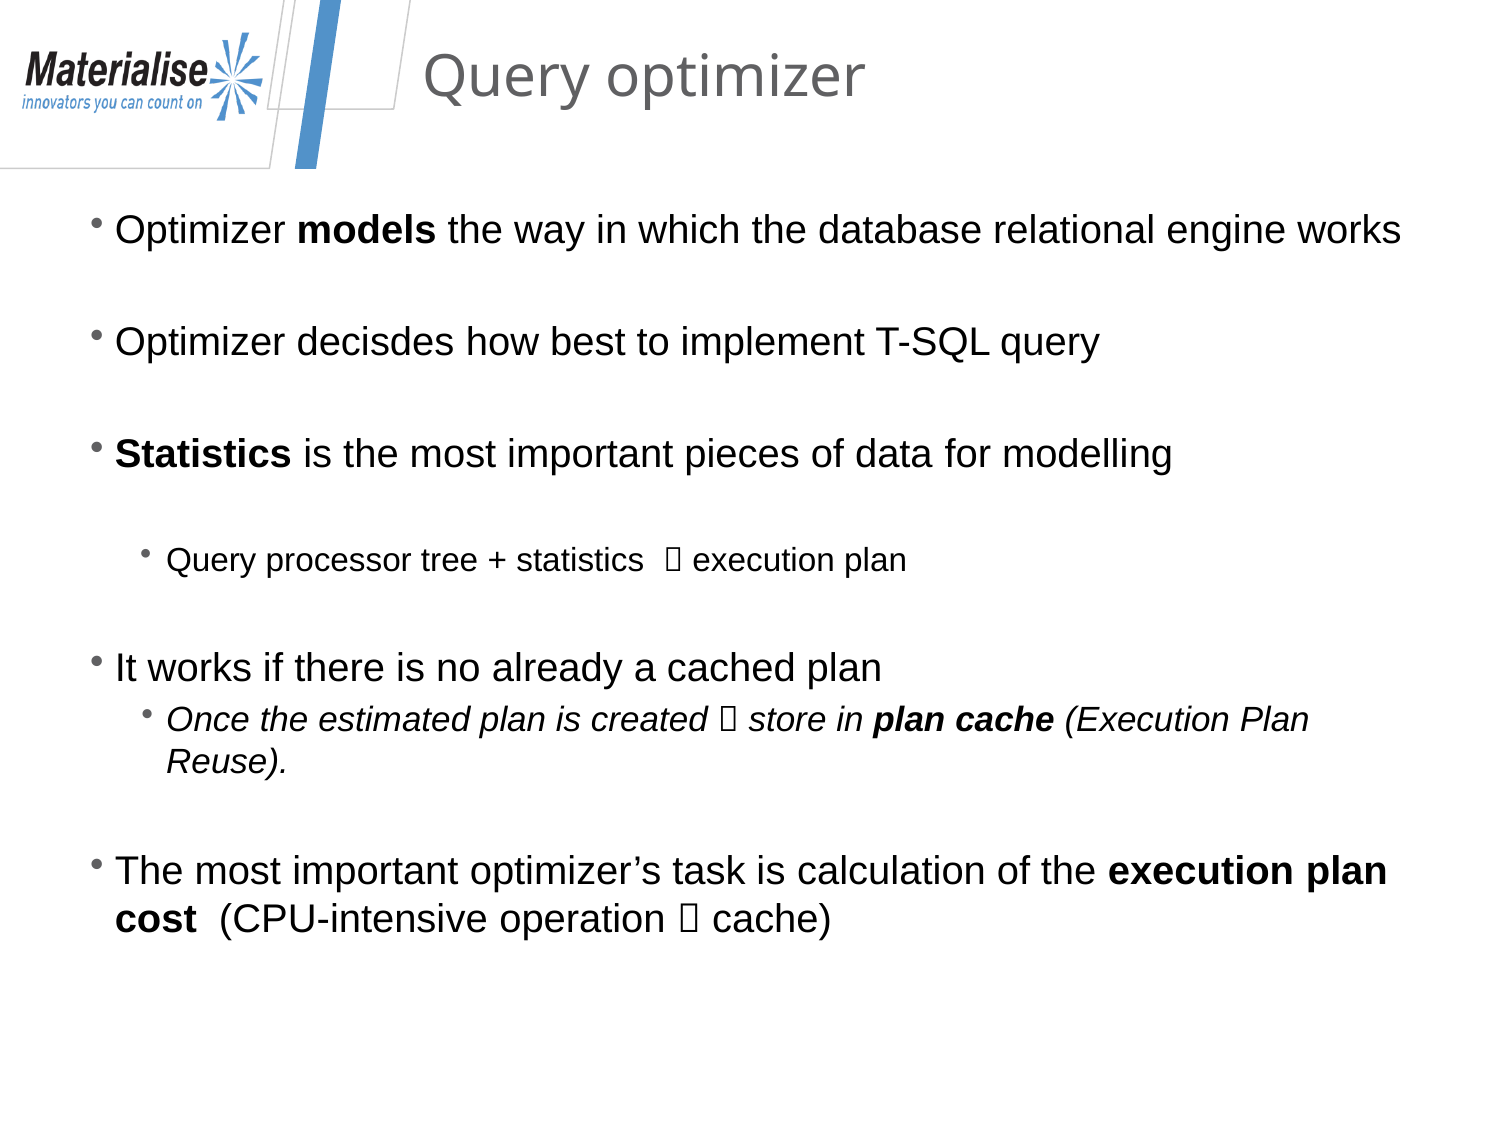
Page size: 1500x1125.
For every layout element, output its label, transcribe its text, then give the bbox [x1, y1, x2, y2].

list Optimizer models the way in which the database relational engine works Optimizer decisdes how best to implement T-SQL query Statistics is the most important pieces of data for modelling Query processor tree + statistics  execution plan It works if there is no already a cached plan Once the estimated plan is created  store in plan cache (Execution Plan Reuse). The most important optimizer’s task is calculation of the execution plan cost (CPU-intensive operation  cache) [75, 196, 1425, 1005]
title Query optimizer [407, 0, 1500, 116]
picture [0, 20, 275, 137]
